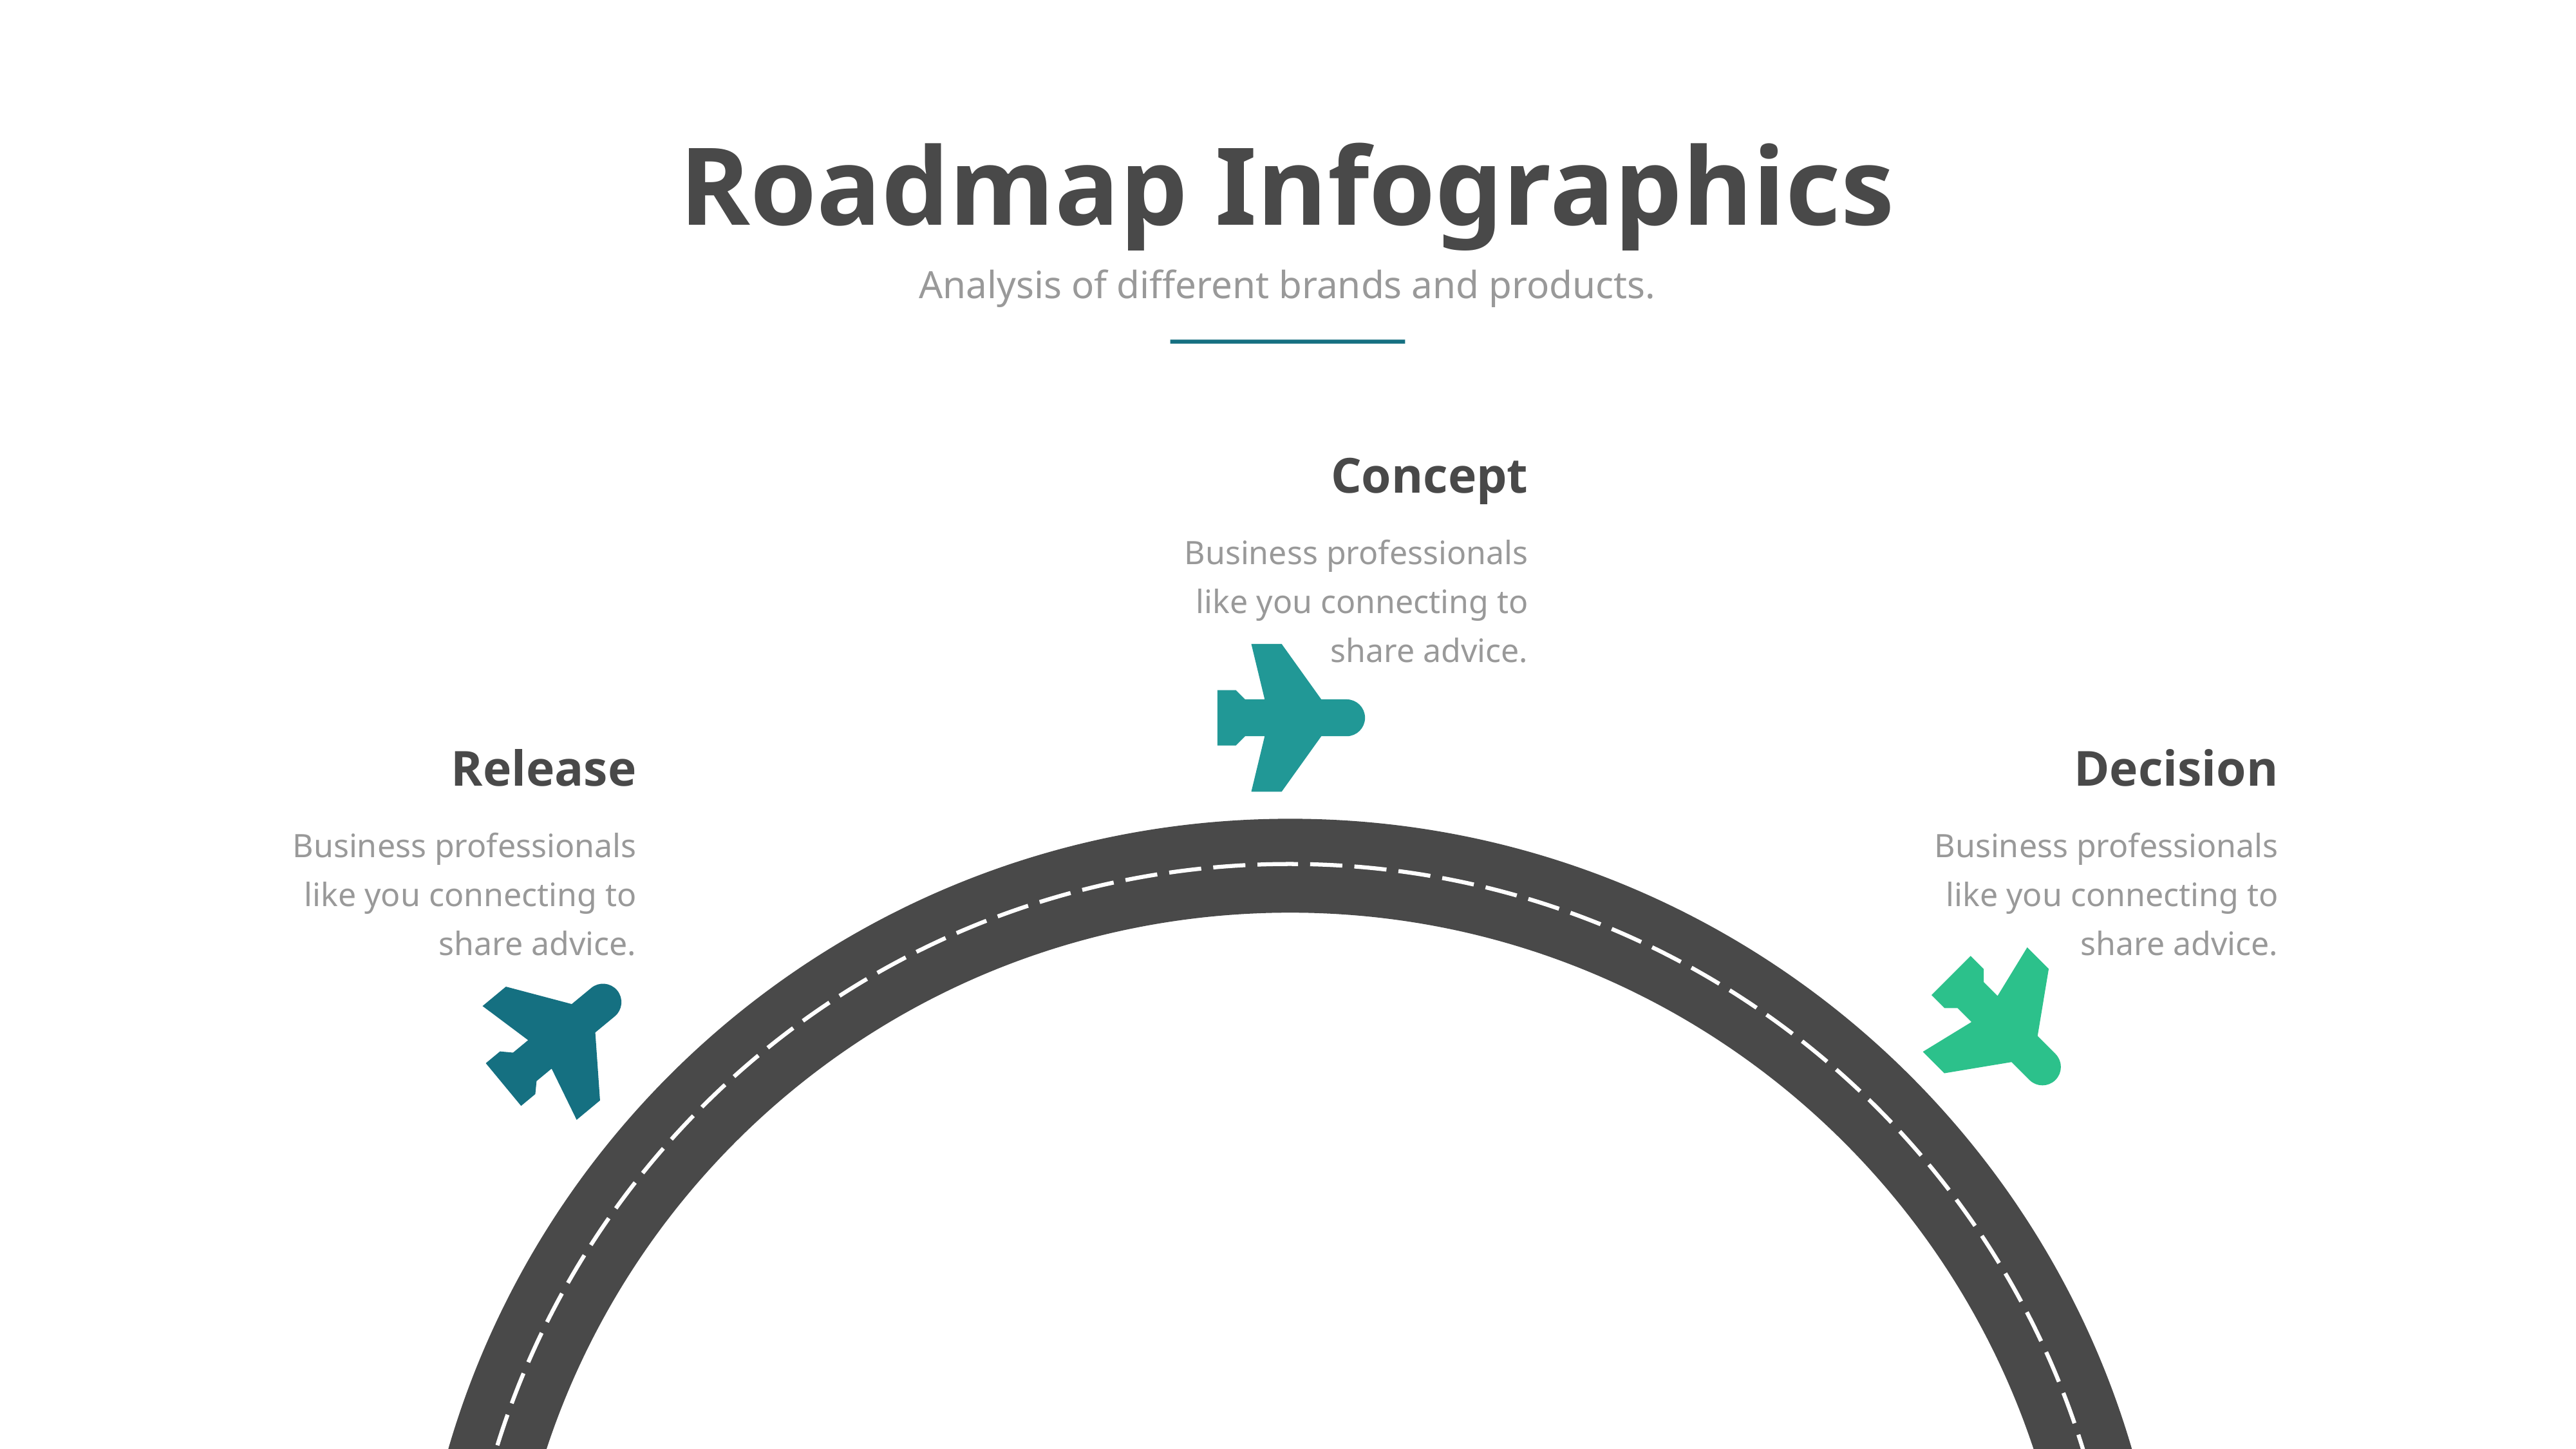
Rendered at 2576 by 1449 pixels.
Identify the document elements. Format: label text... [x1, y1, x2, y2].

text_box Concept [1261, 439, 1538, 507]
text_box [496, 864, 2083, 1449]
text_box [482, 983, 622, 1120]
text_box Roadmap Infographics [670, 113, 1904, 252]
text_box Business professionals like you connecting to share advice. [263, 810, 646, 967]
text_box Decision [2011, 732, 2288, 800]
text_box [1217, 674, 1366, 792]
text_box Release [370, 732, 646, 800]
text_box [1923, 967, 2061, 1086]
text_box Analysis of different brands and products. [825, 256, 1749, 311]
text_box [1170, 339, 1406, 345]
text_box Business professionals like you connecting to share advice. [1905, 810, 2288, 967]
text_box Business professionals like you connecting to share advice. [1155, 516, 1538, 674]
